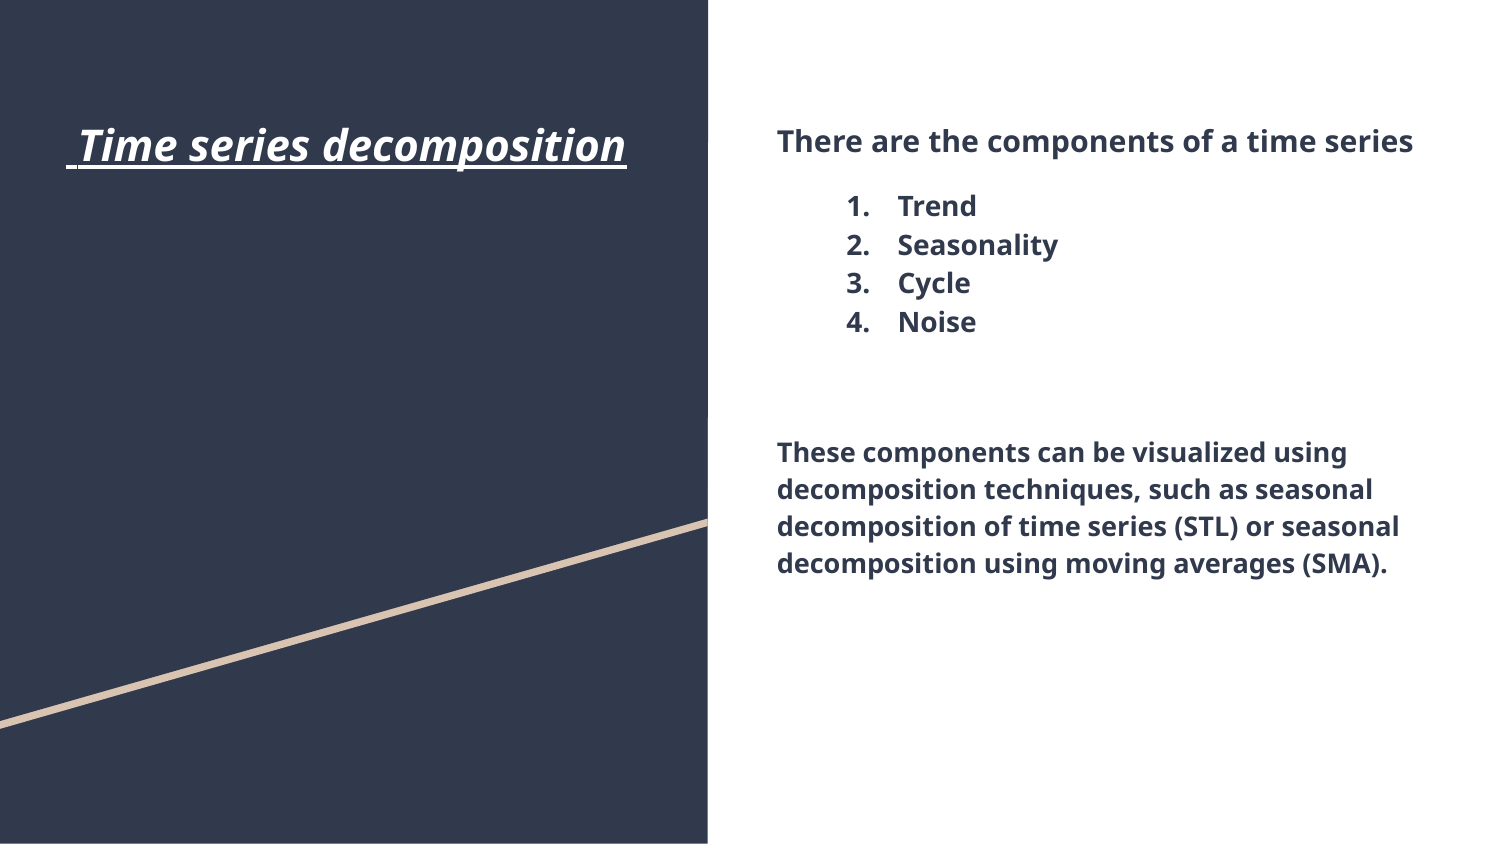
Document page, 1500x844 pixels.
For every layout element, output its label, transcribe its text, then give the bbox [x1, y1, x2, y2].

list There are the components of a time series Trend Seasonality Cycle Noise These components can be visualized using decomposition techniques, such as seasonal decomposition of time series (STL) or seasonal decomposition using moving averages (SMA). [761, 82, 1470, 781]
title Time series decomposition [51, 82, 678, 289]
